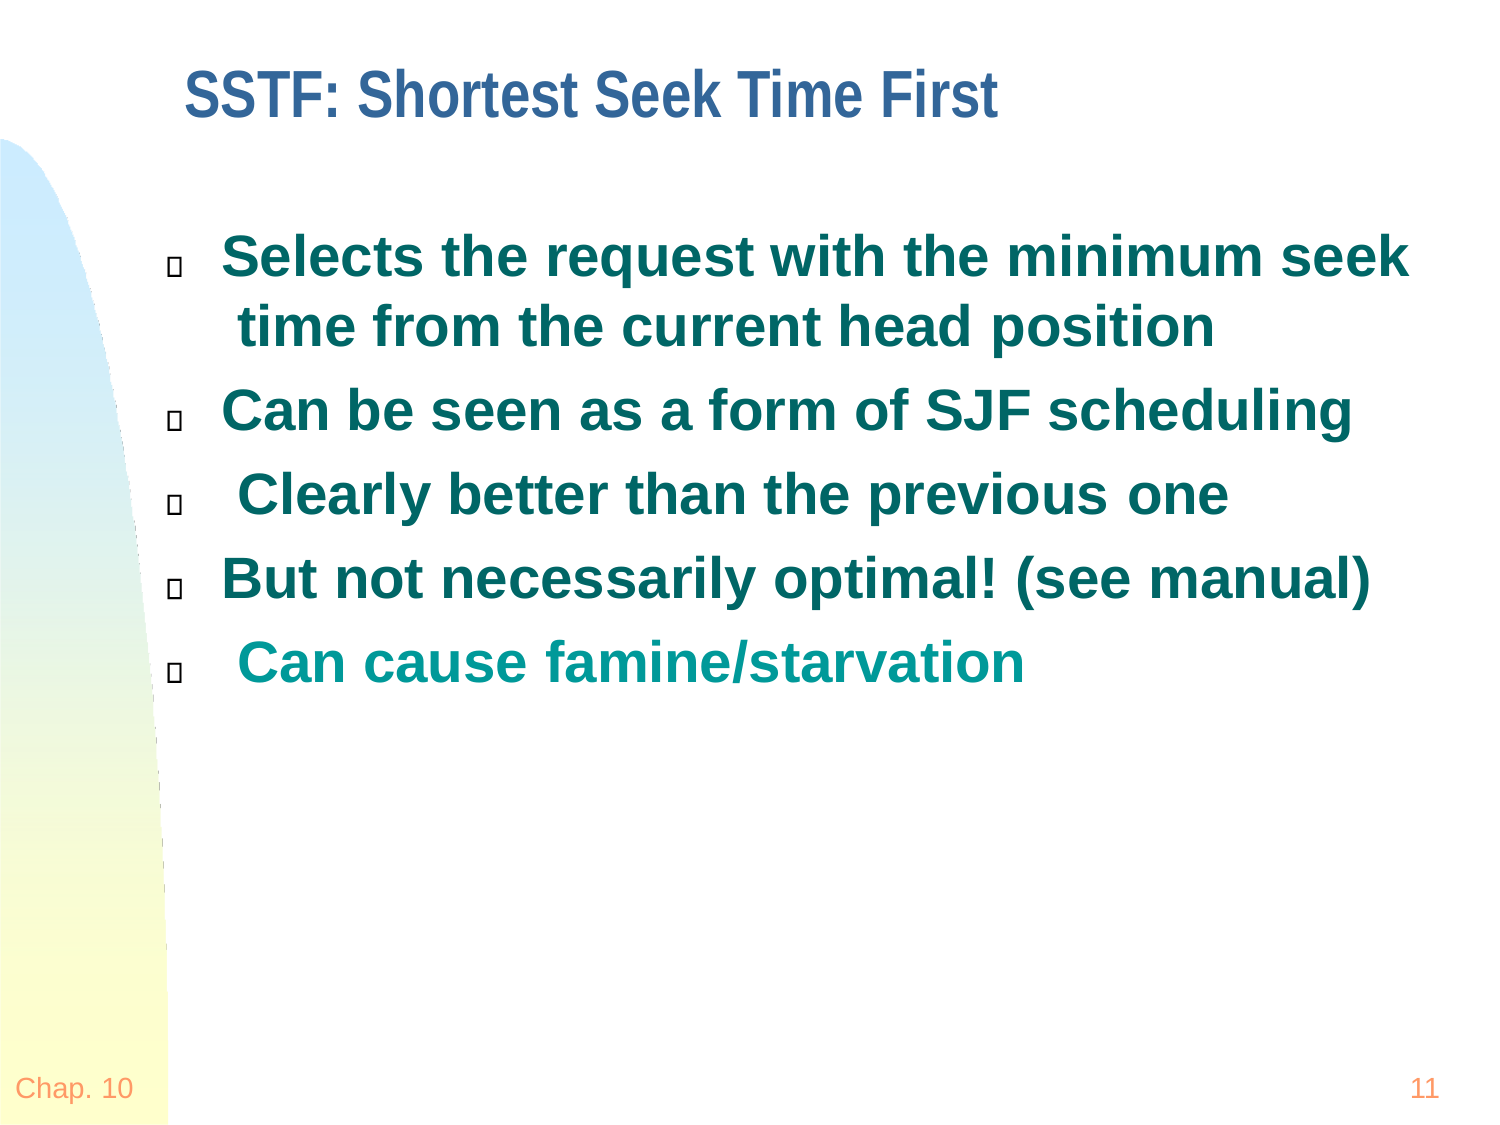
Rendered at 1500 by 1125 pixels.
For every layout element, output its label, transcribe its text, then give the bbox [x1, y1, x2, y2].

title SSTF: Shortest Seek Time First [182, 49, 1213, 240]
text_box [165, 399, 203, 439]
text_box [165, 567, 203, 607]
text_box [165, 245, 203, 285]
text_box Selects the request with the minimum seek time from the current head position Can be seen as a form of SJF scheduling Clearly better than the previous one But not necessarily optimal! (see manual) Can cause famine/starvation [219, 216, 1417, 695]
picture [0, 138, 169, 1125]
text_box [165, 651, 203, 691]
text_box [165, 483, 203, 523]
slide_number 11 [1403, 1069, 1449, 1125]
text_box Chap. 10 [12, 1069, 136, 1105]
